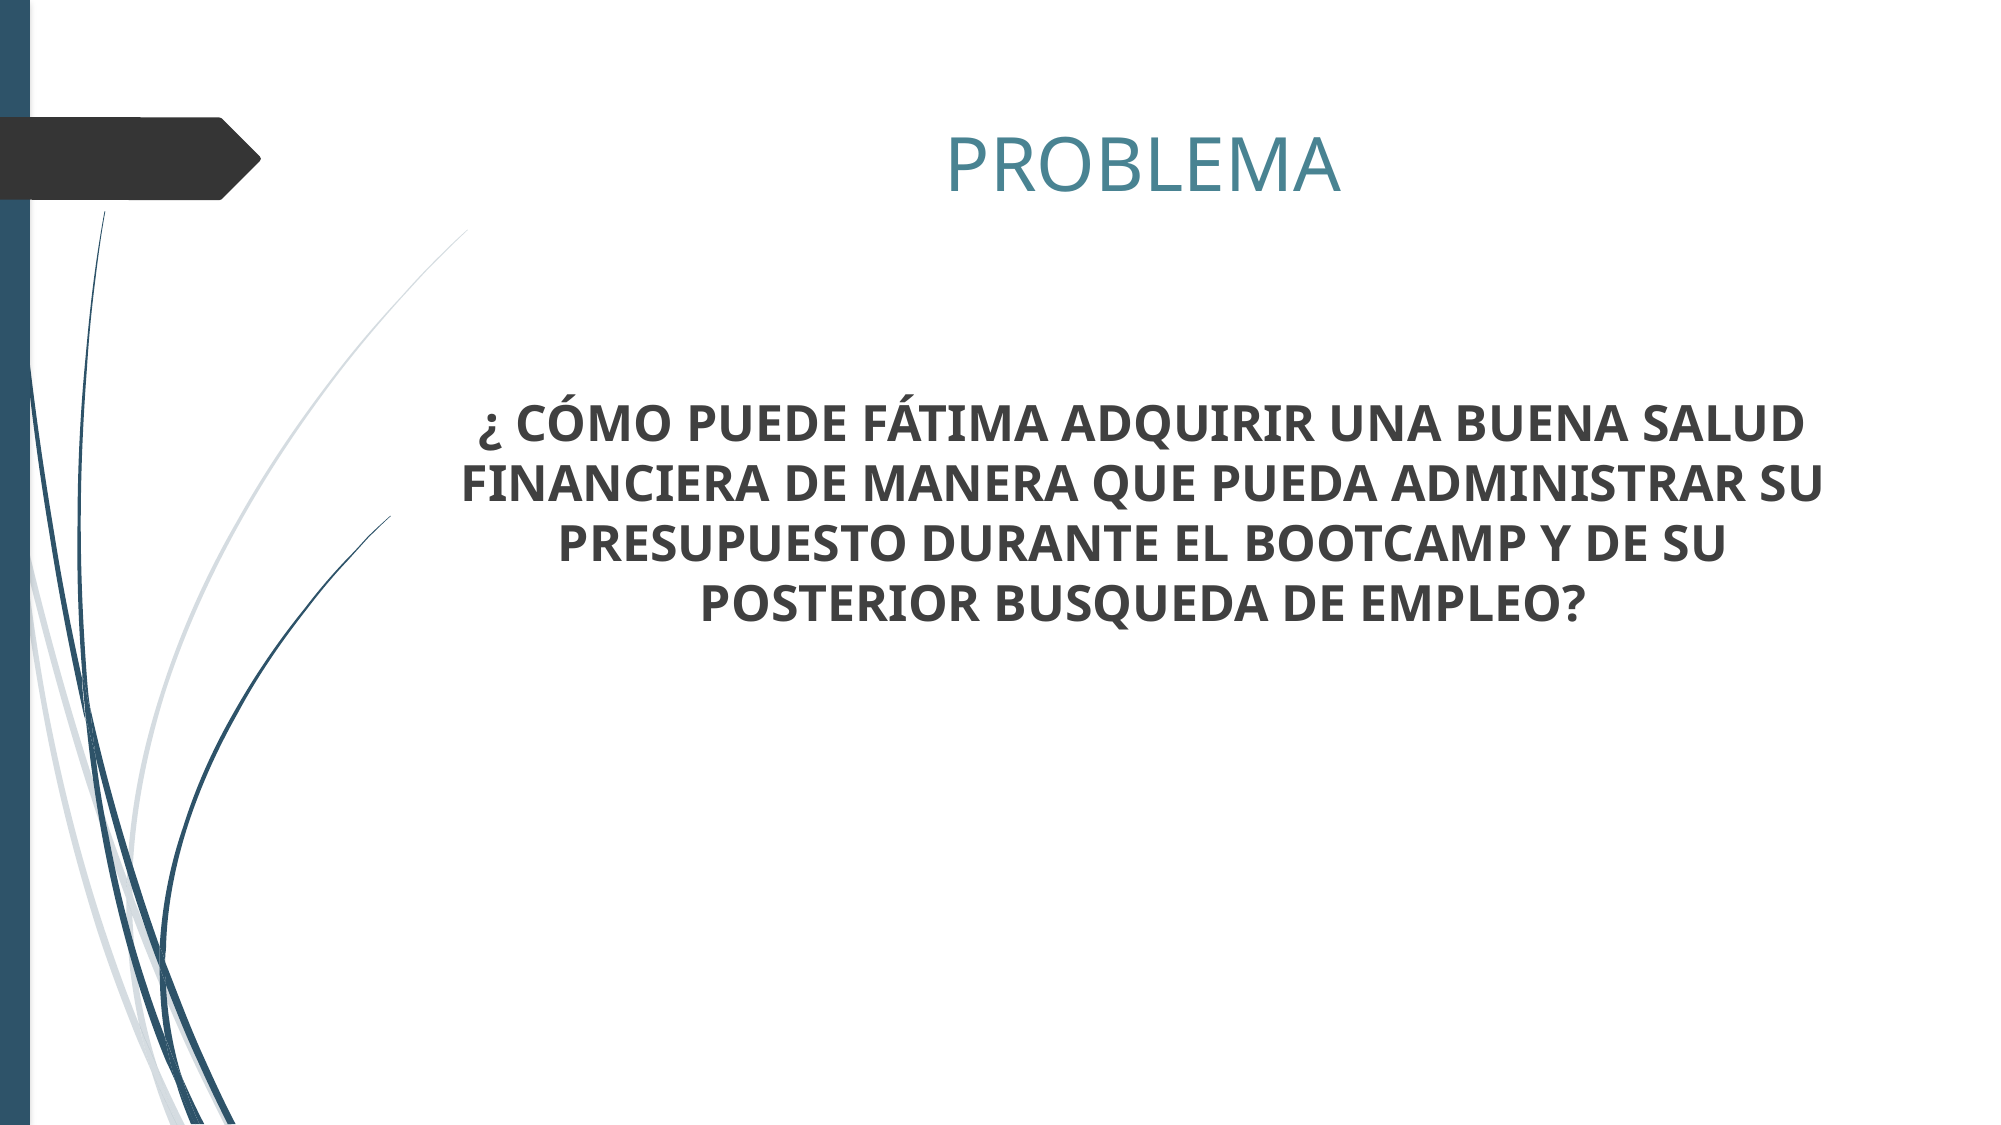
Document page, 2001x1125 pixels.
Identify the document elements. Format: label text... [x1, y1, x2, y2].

text_box ¿ CÓMO PUEDE FÁTIMA ADQUIRIR UNA BUENA SALUD FINANCIERA DE MANERA QUE PUEDA ADMINISTRAR SU PRESUPUESTO DURANTE EL BOOTCAMP Y DE SU POSTERIOR BUSQUEDA DE EMPLEO? [396, 384, 1890, 647]
text_box PROBLEMA [412, 109, 1874, 320]
